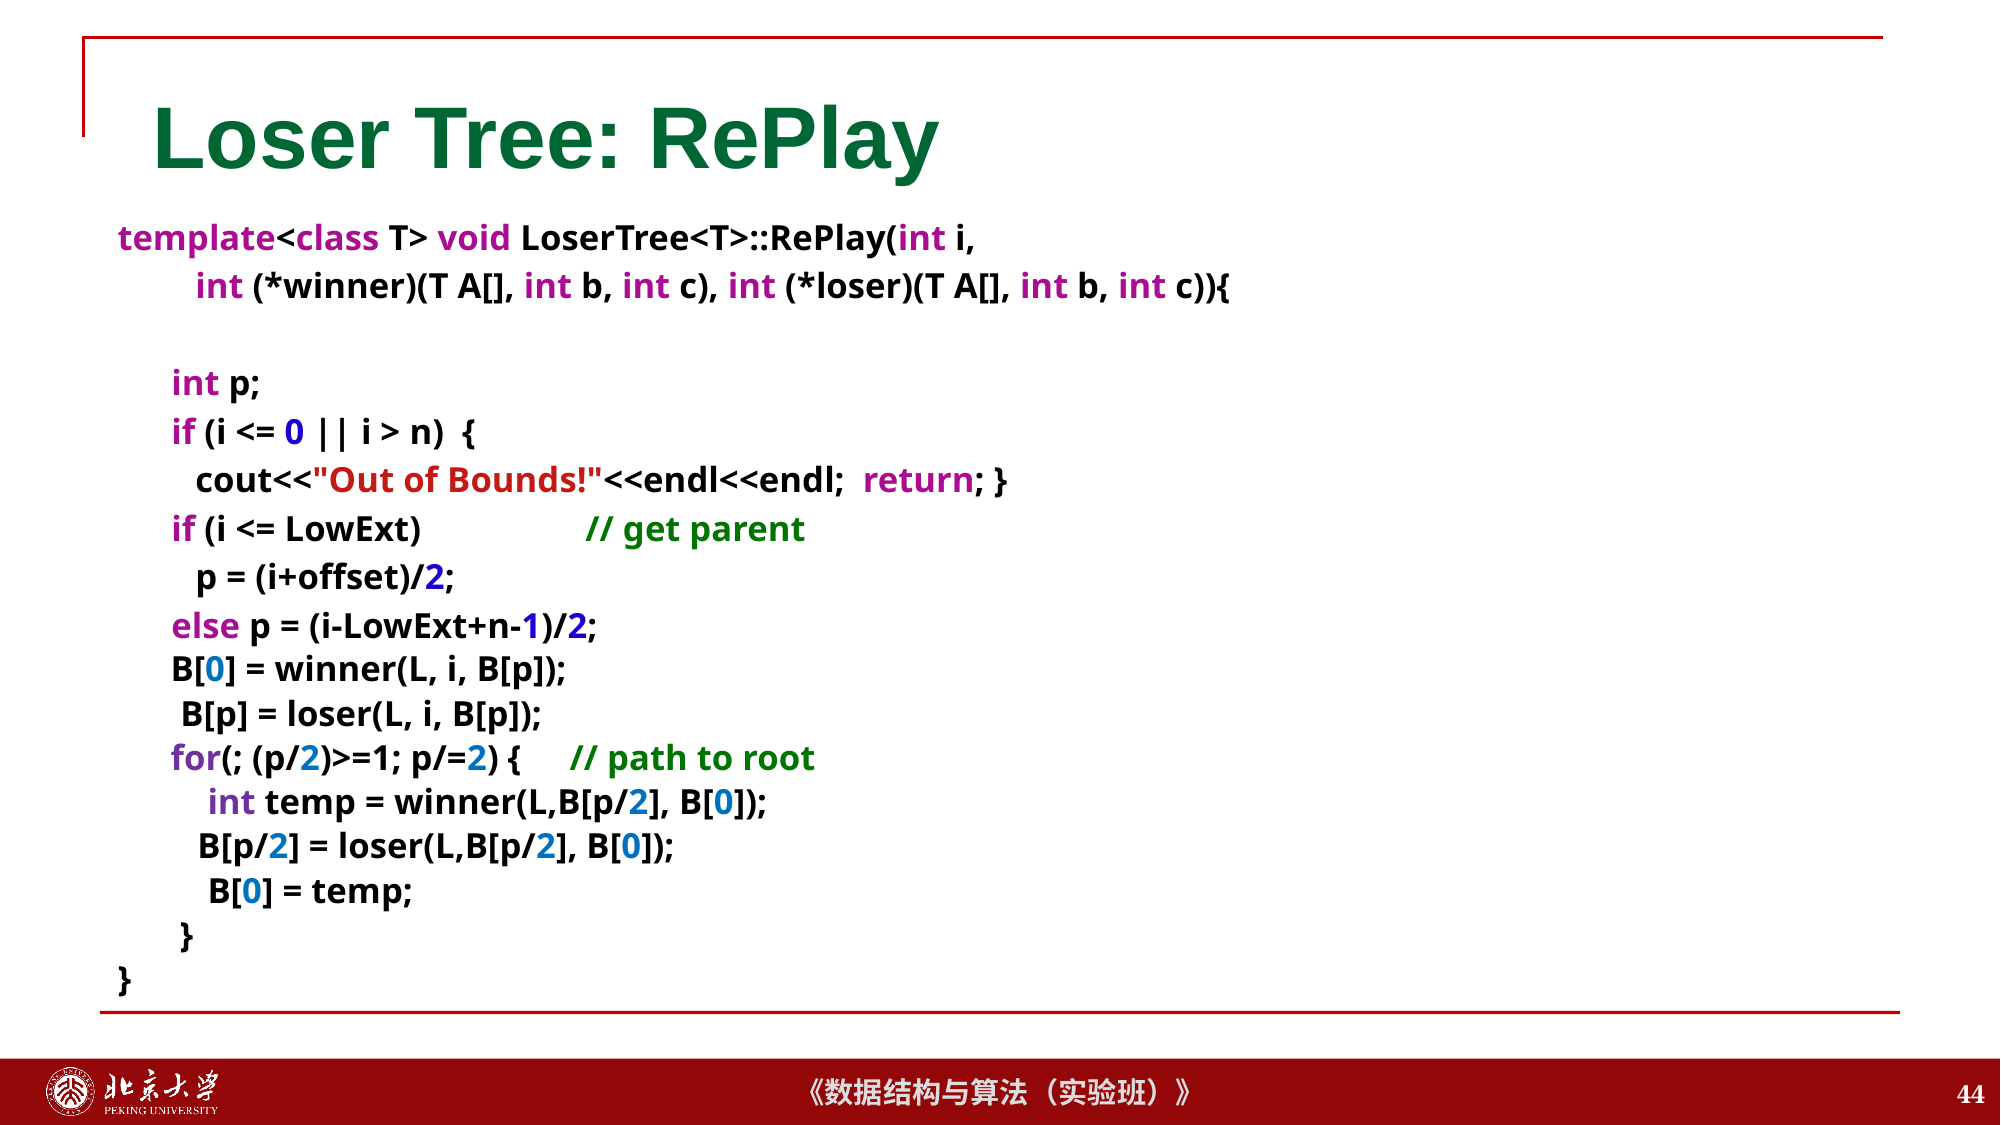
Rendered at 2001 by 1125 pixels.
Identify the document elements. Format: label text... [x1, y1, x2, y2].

picture [46, 1067, 218, 1116]
slide_number 44 [1550, 1065, 2000, 1125]
list template<class T> void LoserTree<T>::RePlay(int i, int (*winner)(T A[], int b, int c), int (*loser)(T A[], int b, int c)){ int p; if (i <= 0 || i > n) { cout<<"Out of Bounds!"<<endl<<endl; return; } if (i <= LowExt) // get parent p = (i+offset)/2; else p = (i-LowExt+n-1)/2; B[0] = winner(L, i, B[p]); B[p] = loser(L, i, B[p]); for(; (p/2)>=1; p/=2) { // path to root int temp = winner(L,B[p/2], B[0]); B[p/2] = loser(L,B[p/2], B[0]); B[0] = temp; } } [102, 208, 1903, 1011]
title Loser Tree: RePlay [137, 59, 1863, 208]
